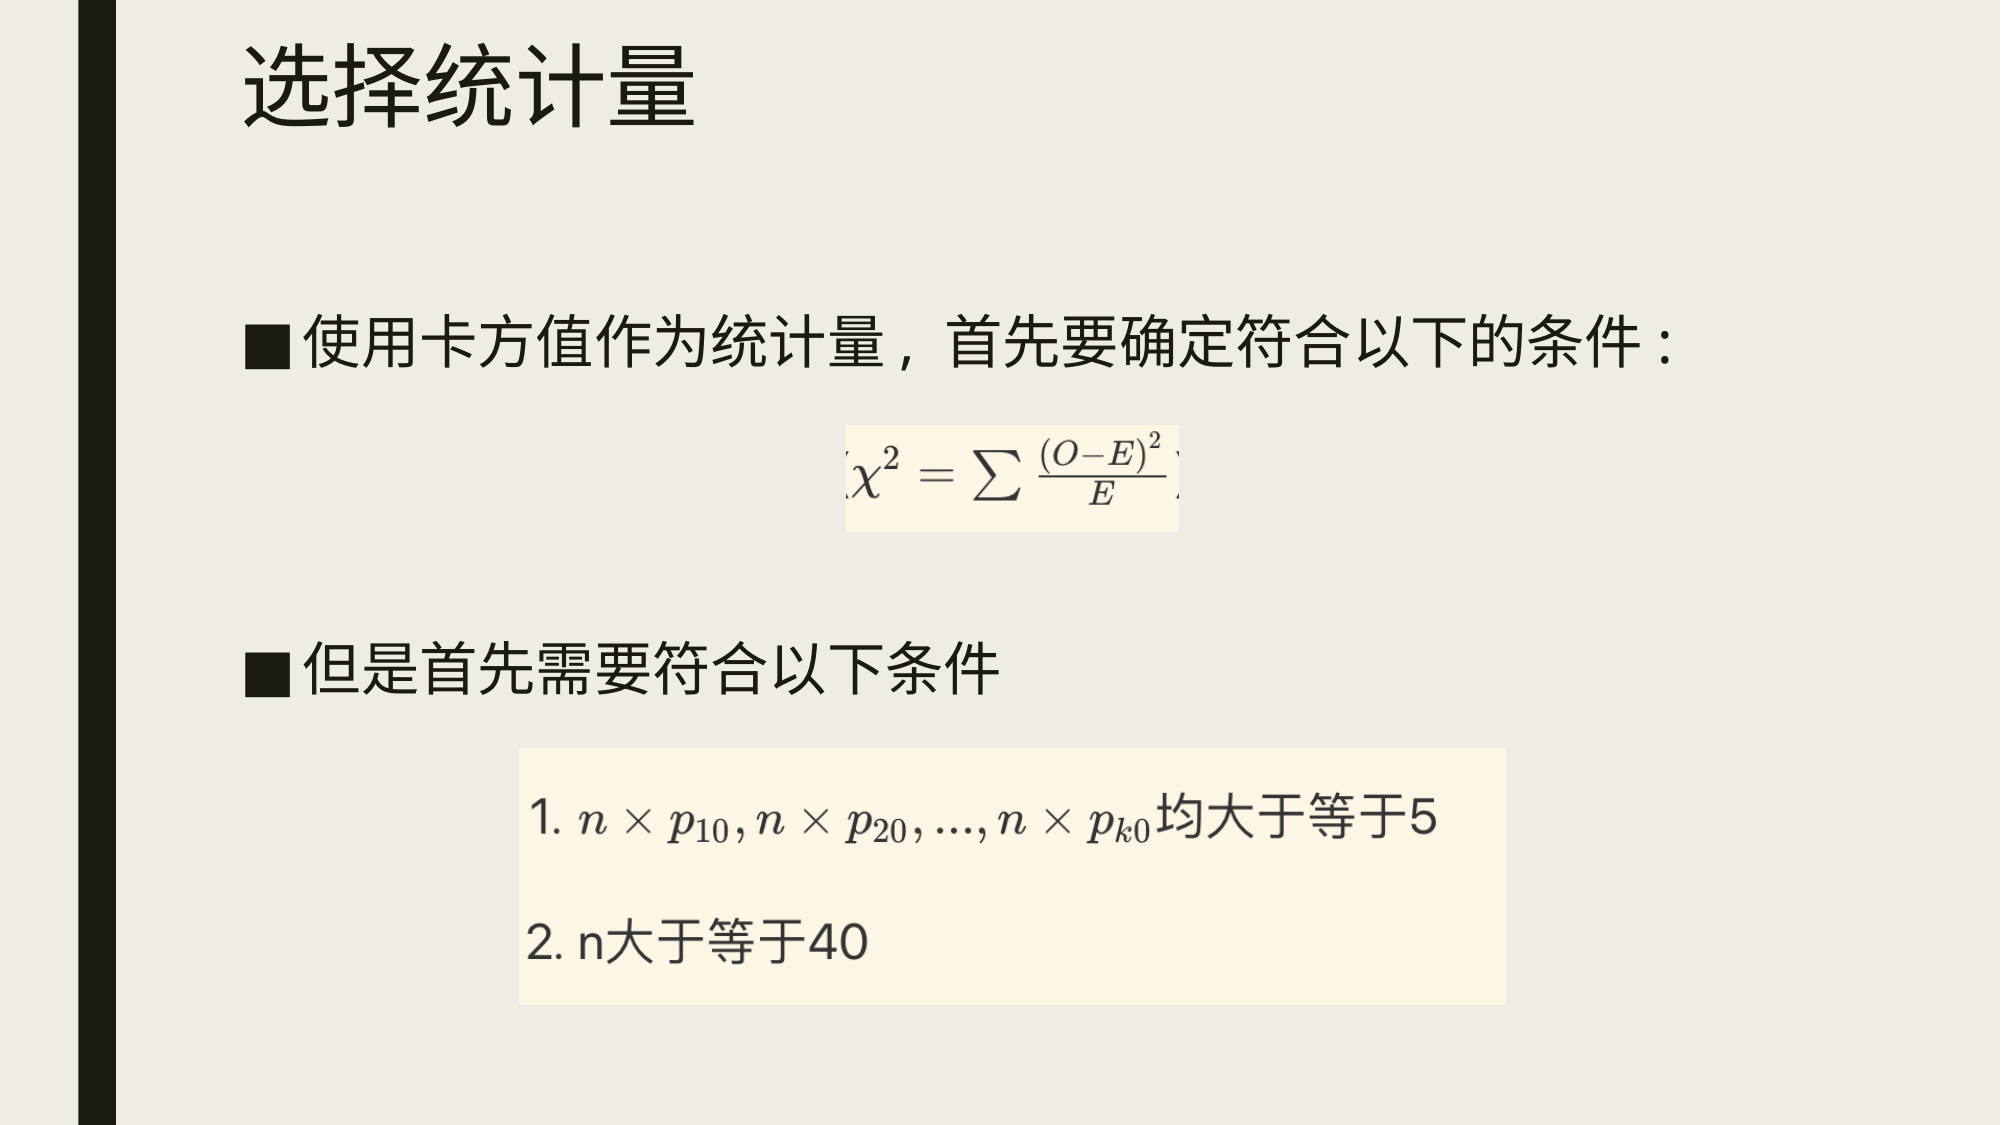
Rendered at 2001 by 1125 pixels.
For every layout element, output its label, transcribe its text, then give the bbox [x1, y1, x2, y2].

picture [519, 748, 1506, 1005]
list 使用卡方值作为统计量, 首先要确定符合以下的条件: 但是首先需要符合以下条件 [225, 283, 1800, 872]
title 选择统计量 [225, 35, 1800, 279]
picture [846, 425, 1179, 532]
